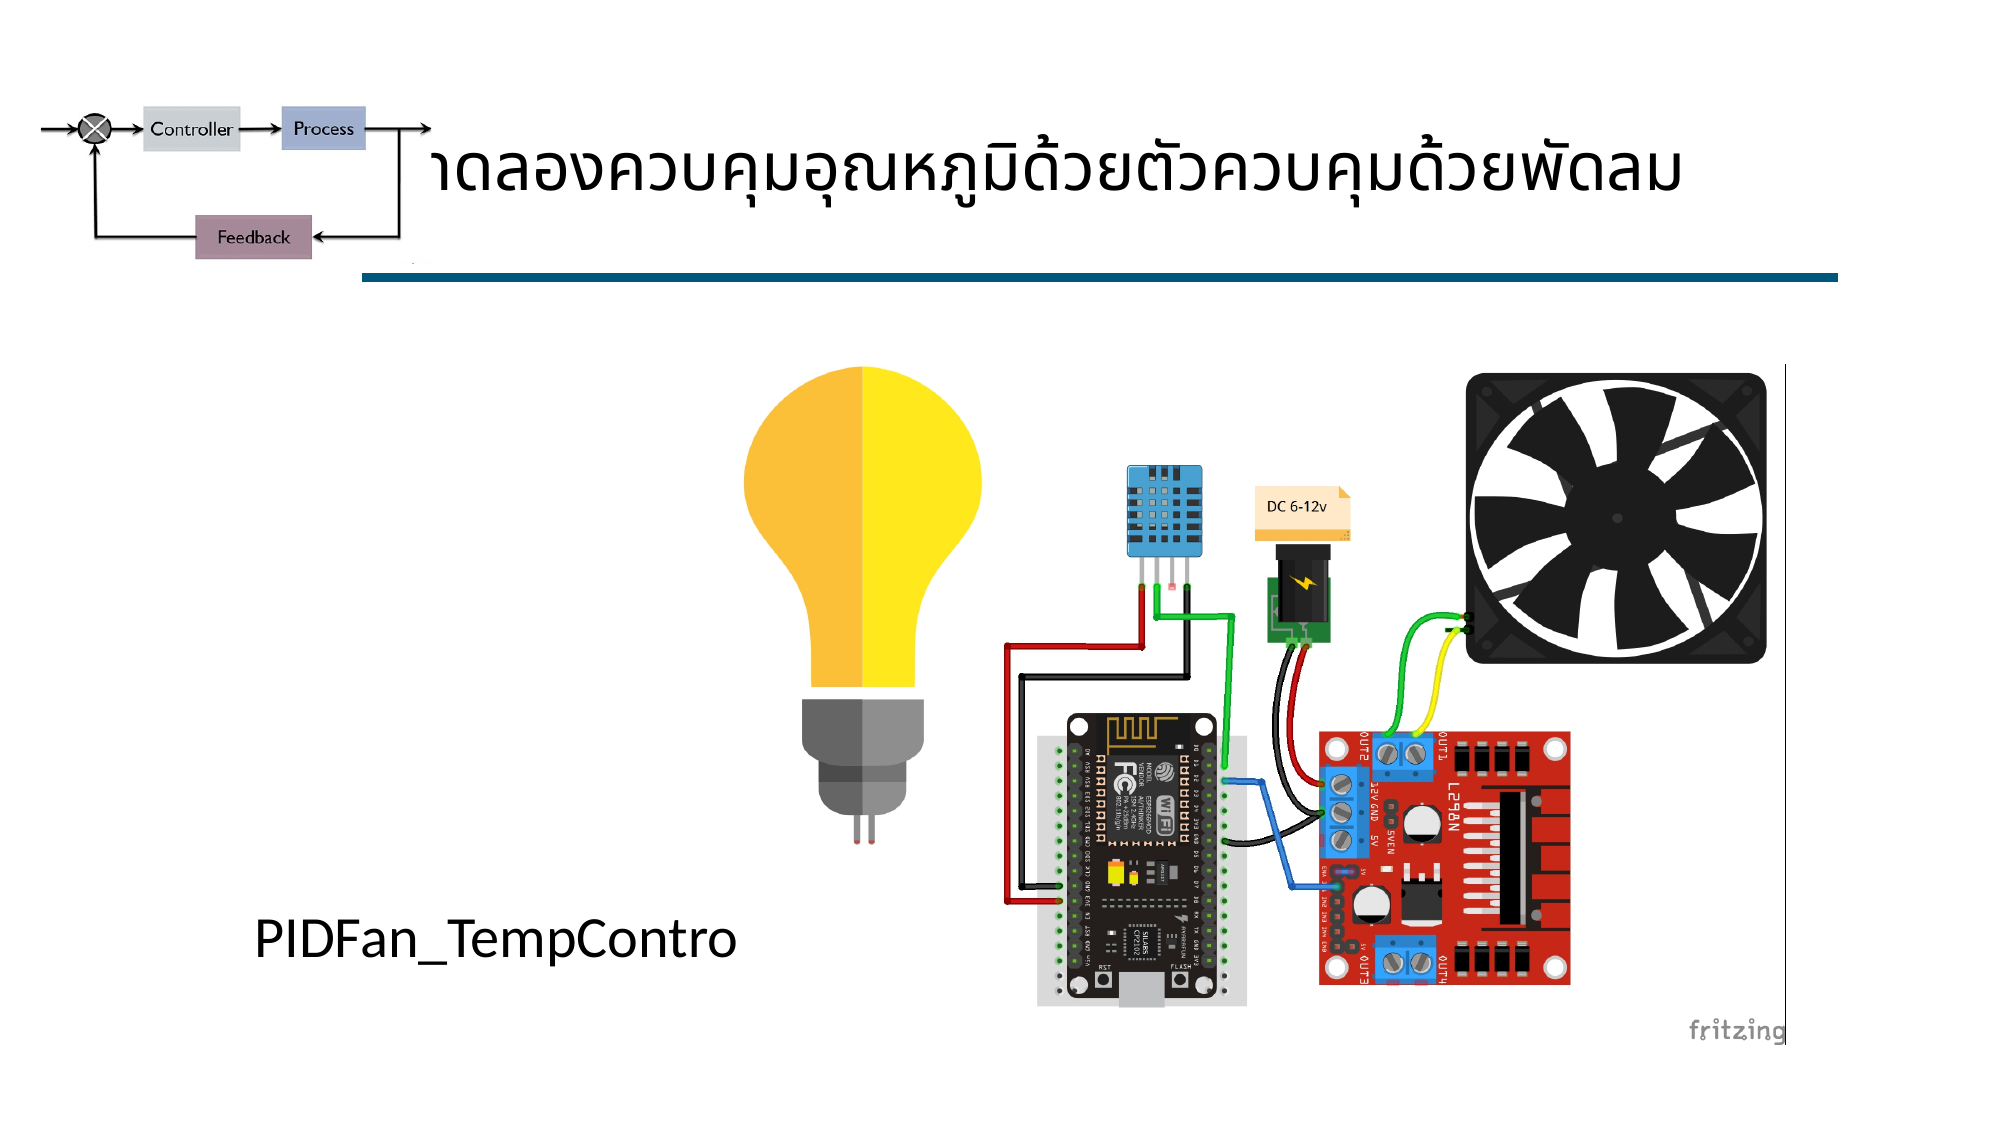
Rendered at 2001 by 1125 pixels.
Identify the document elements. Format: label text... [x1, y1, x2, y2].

text_box PIDFan_TempControl.INO [239, 892, 741, 977]
picture [40, 105, 432, 264]
picture [741, 364, 1786, 1045]
title การทดลองควบคุมอุณหภูมิด้วยตัวควบคุมด้วยพัดลม [137, 59, 1863, 278]
